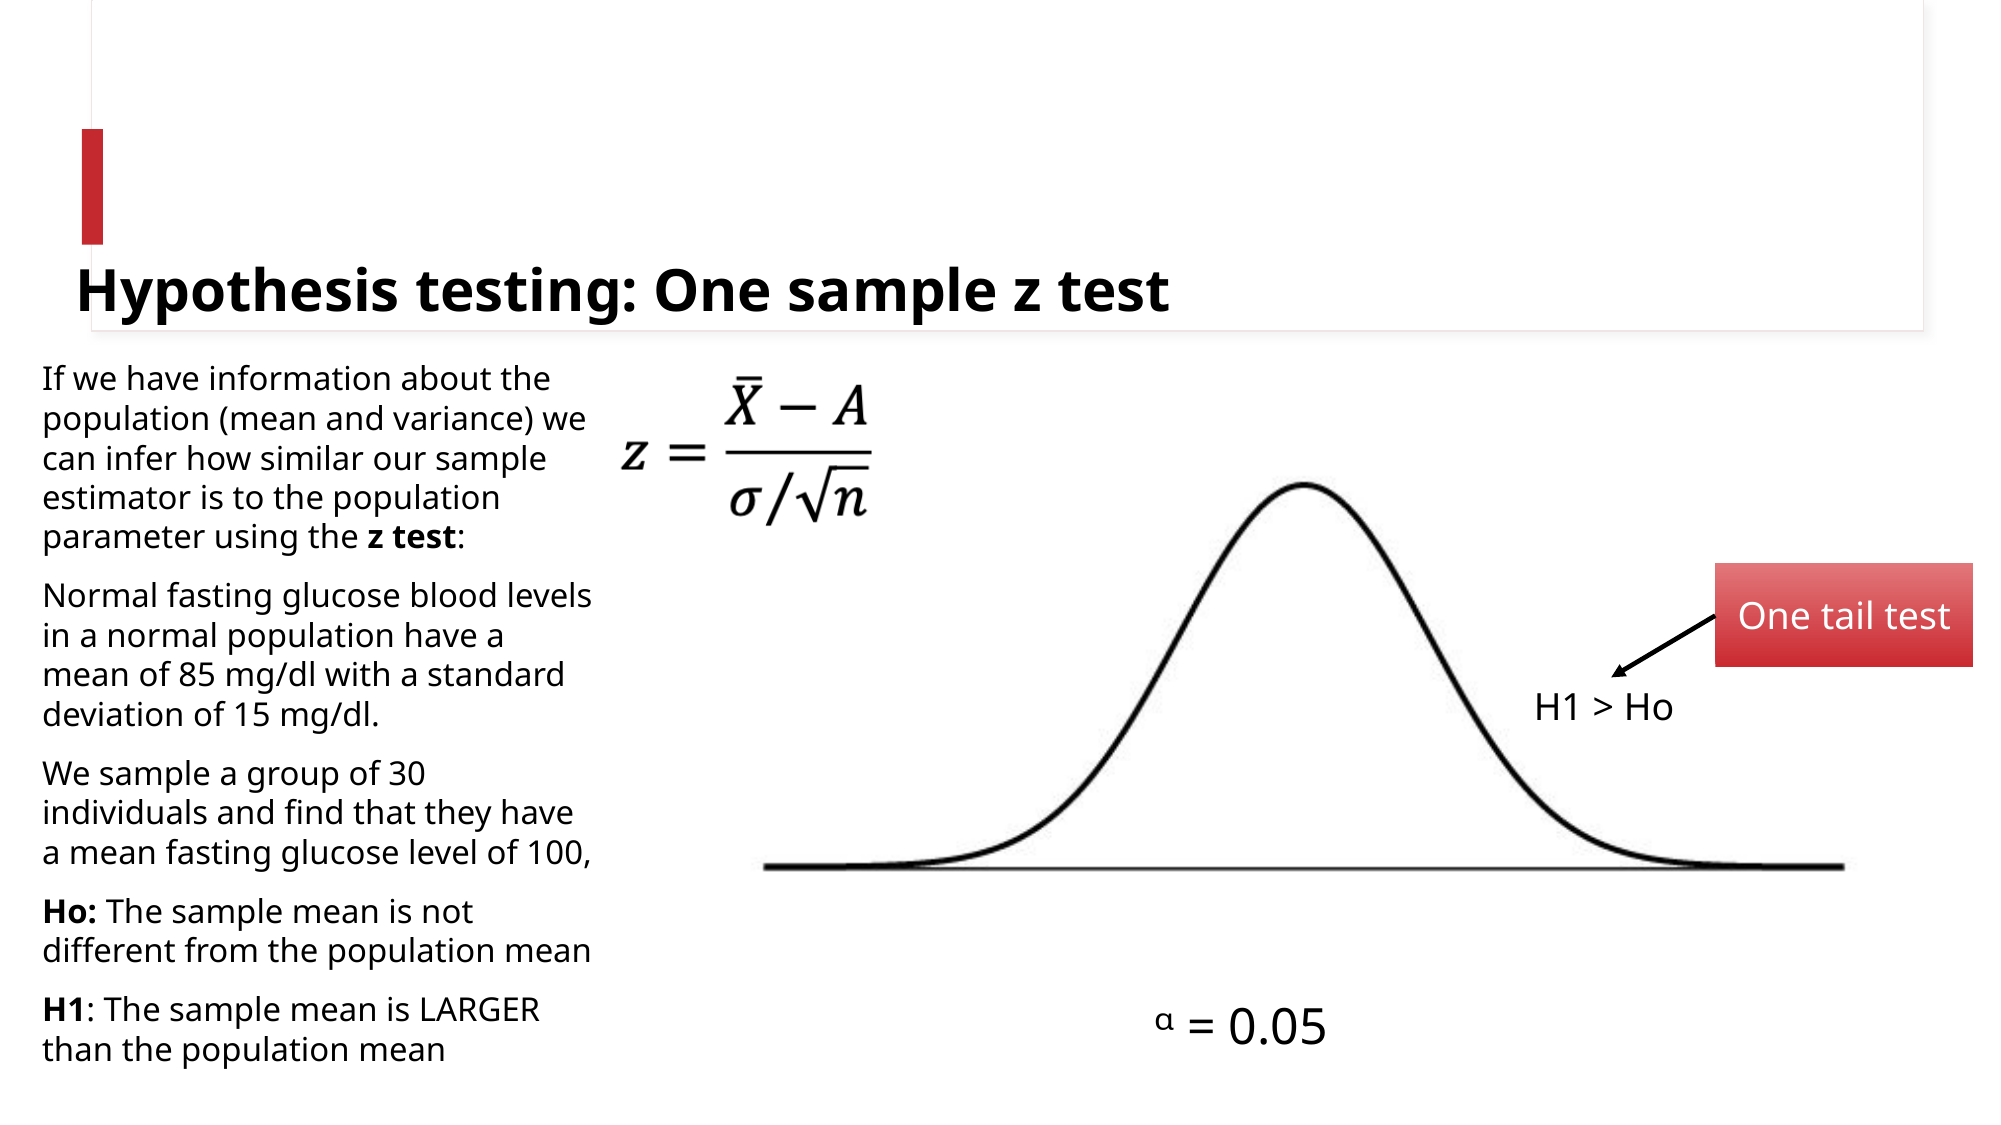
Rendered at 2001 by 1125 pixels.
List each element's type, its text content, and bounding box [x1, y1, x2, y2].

text_box One tail test [1873, 562, 1973, 668]
title Hypothesis testing: One sample z test [60, 190, 1808, 394]
list If we have information about the population (mean and variance) we can infer how similar our sample estimator is to the population parameter using the z test: Normal fasting glucose blood levels in a normal population have a mean of 85 mg/dl with a standard deviation of 15 mg/dl. We sample a group of 30 individuals and find that they have a mean fasting glucose level of 100, Ho: The sample mean is not different from the population mean H1: The sample mean is LARGER than the population mean [27, 350, 611, 1107]
text_box ᵅ = 0.05 [1139, 987, 1343, 1063]
picture [602, 367, 1873, 912]
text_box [1611, 615, 1716, 678]
